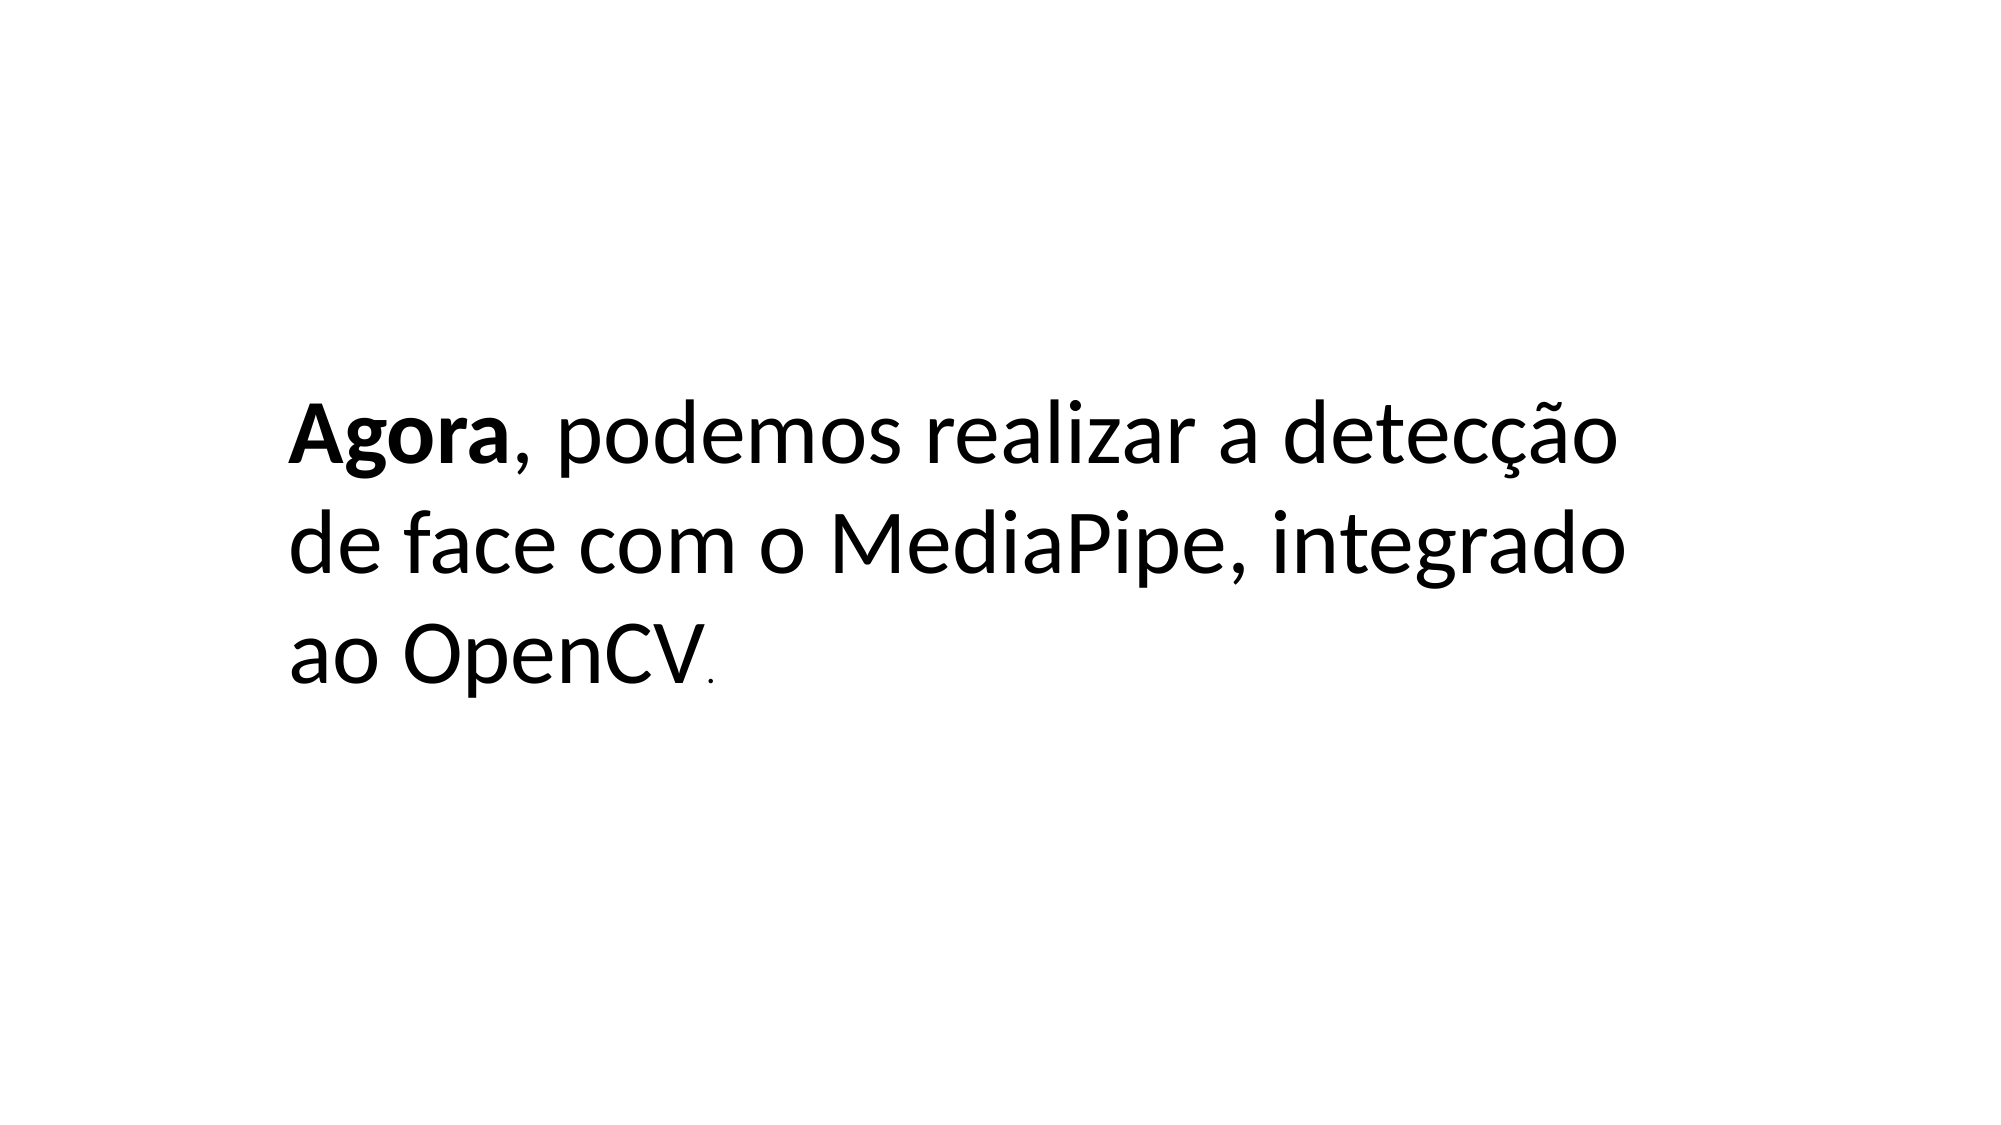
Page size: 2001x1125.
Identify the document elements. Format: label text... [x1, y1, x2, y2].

text_box Agora, podemos realizar a detecção de face com o MediaPipe, integrado ao OpenCV. [274, 364, 1685, 709]
